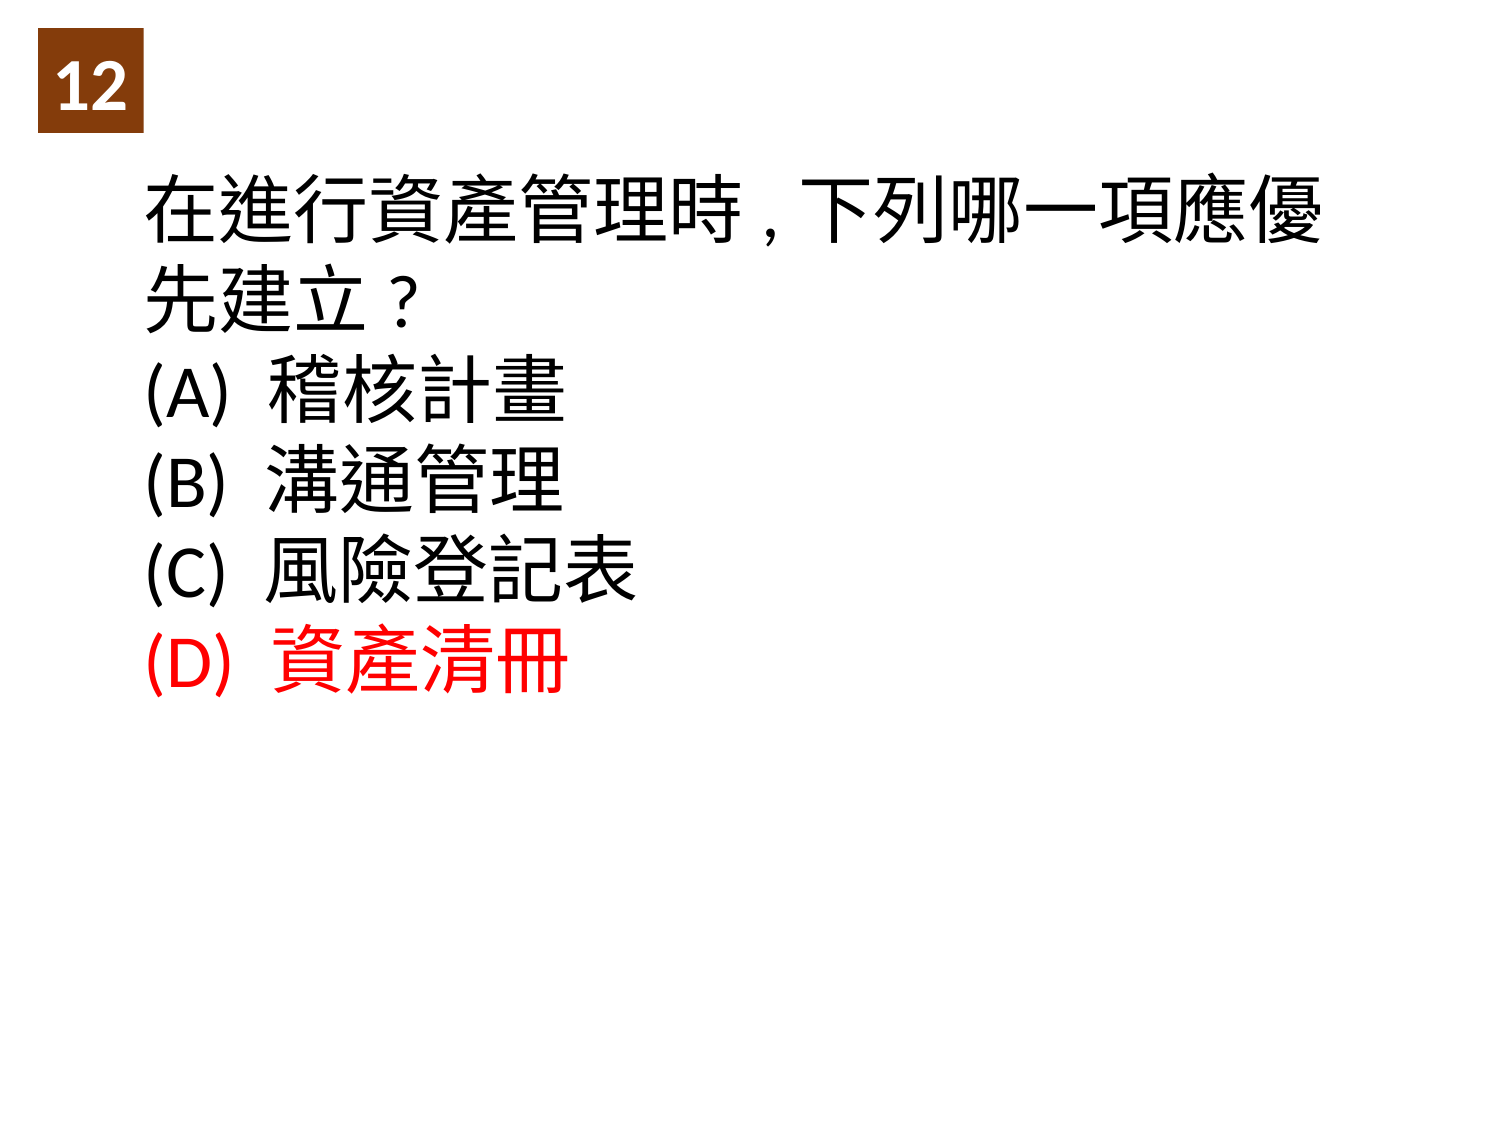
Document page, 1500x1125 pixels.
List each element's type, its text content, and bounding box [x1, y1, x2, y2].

text_box 在進行資產管理時,下列哪一項應優先建立? (A) 稽核計畫 (B) 溝通管理 (C) 風險登記表 (D) 資產清冊 [128, 155, 1372, 710]
text_box 12 [38, 28, 144, 133]
